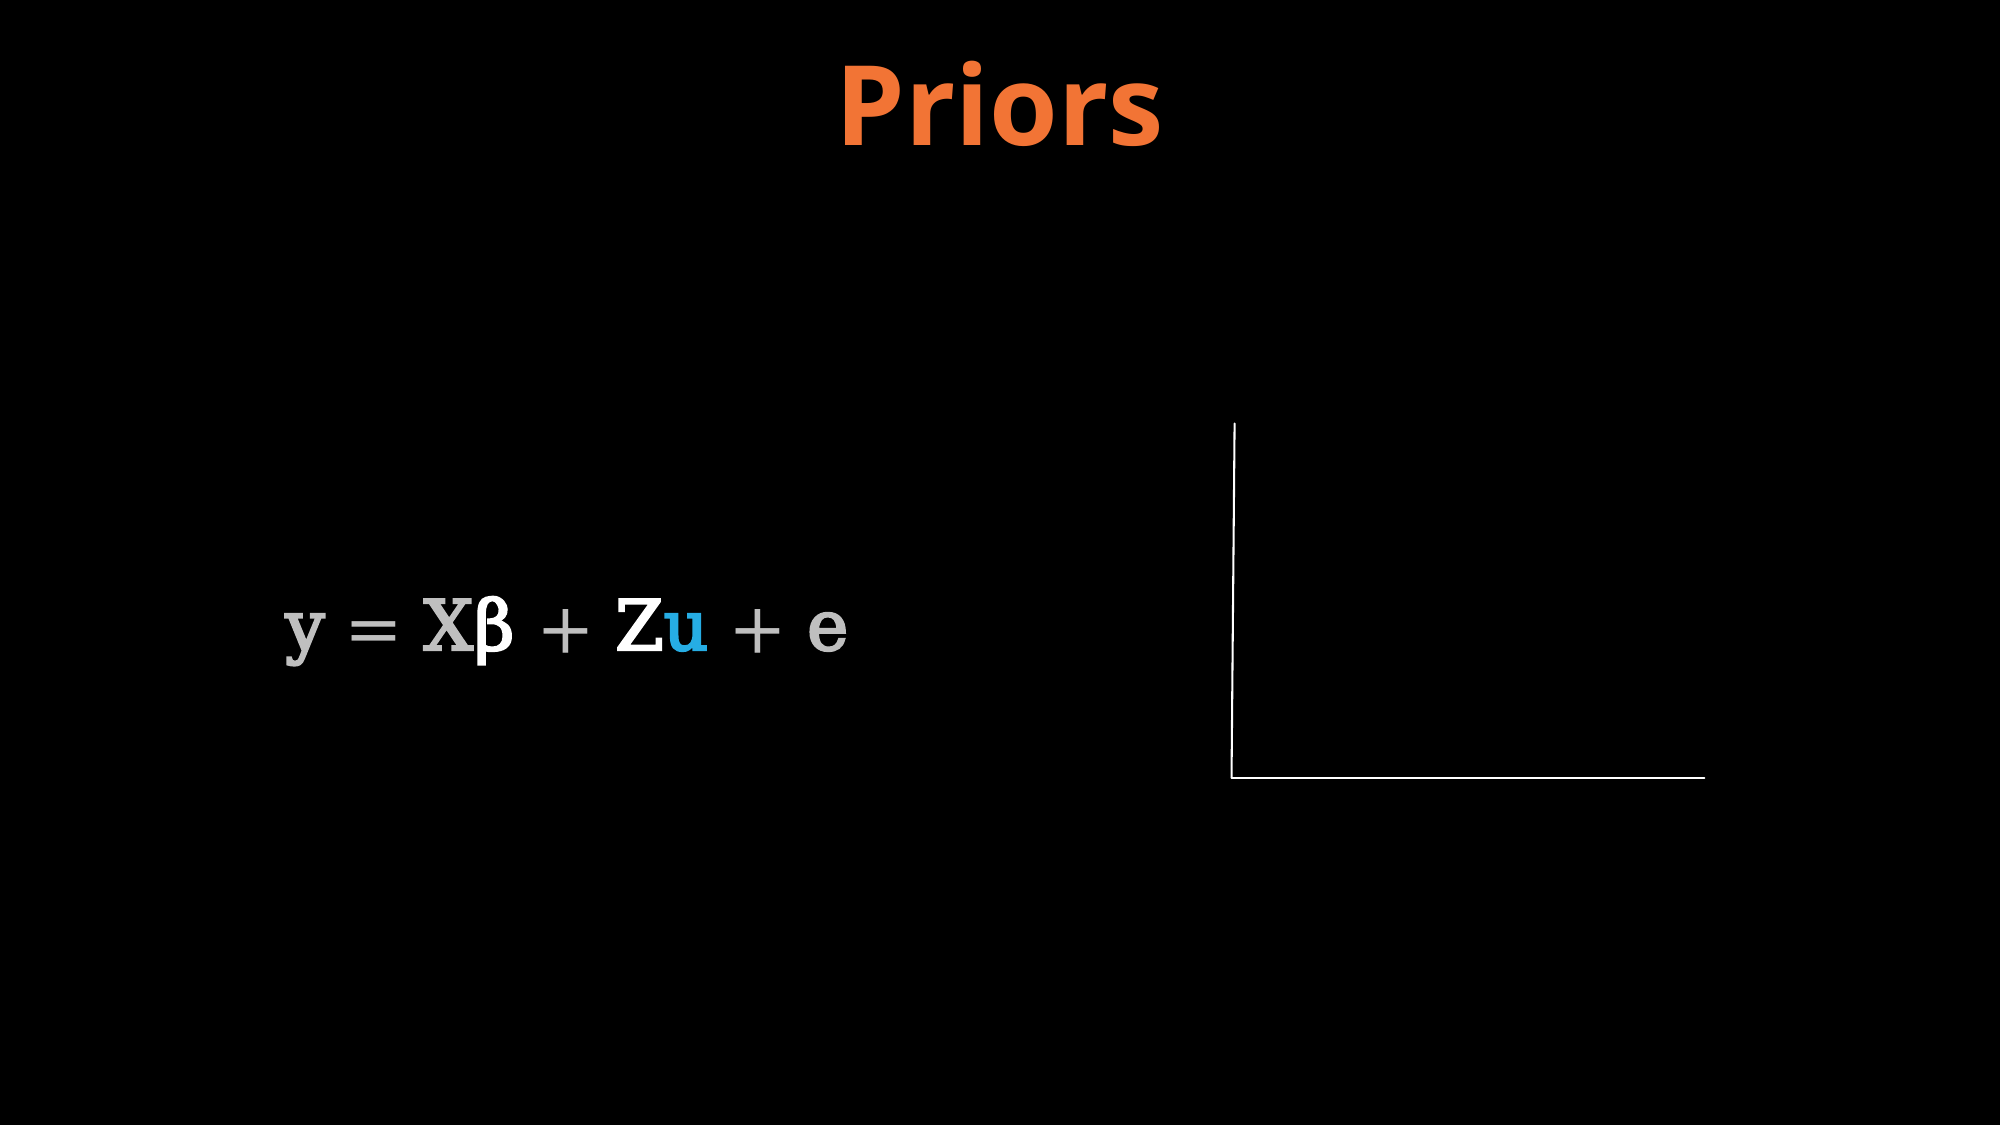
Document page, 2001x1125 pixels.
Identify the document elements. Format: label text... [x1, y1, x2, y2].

text_box y = Xβ + Zu + e [270, 572, 1172, 869]
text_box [1231, 423, 1235, 778]
text_box Priors [70, 7, 1930, 195]
